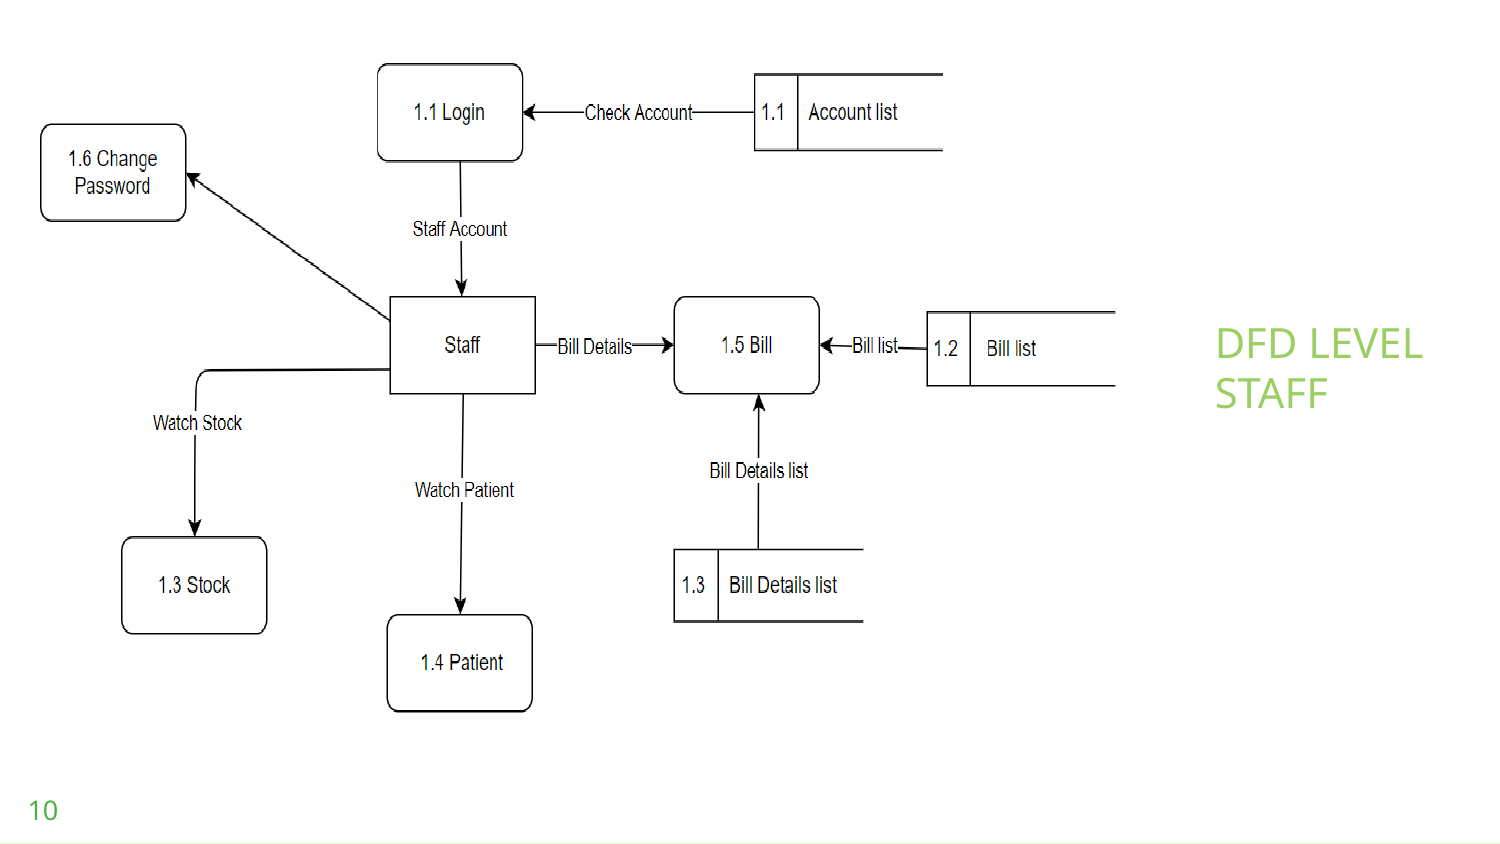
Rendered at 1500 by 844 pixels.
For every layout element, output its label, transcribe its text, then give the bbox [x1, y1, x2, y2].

slide_number 10 [12, 779, 103, 844]
text_box DFD LEVEL STAFF [1199, 309, 1500, 460]
picture [0, 0, 1163, 760]
